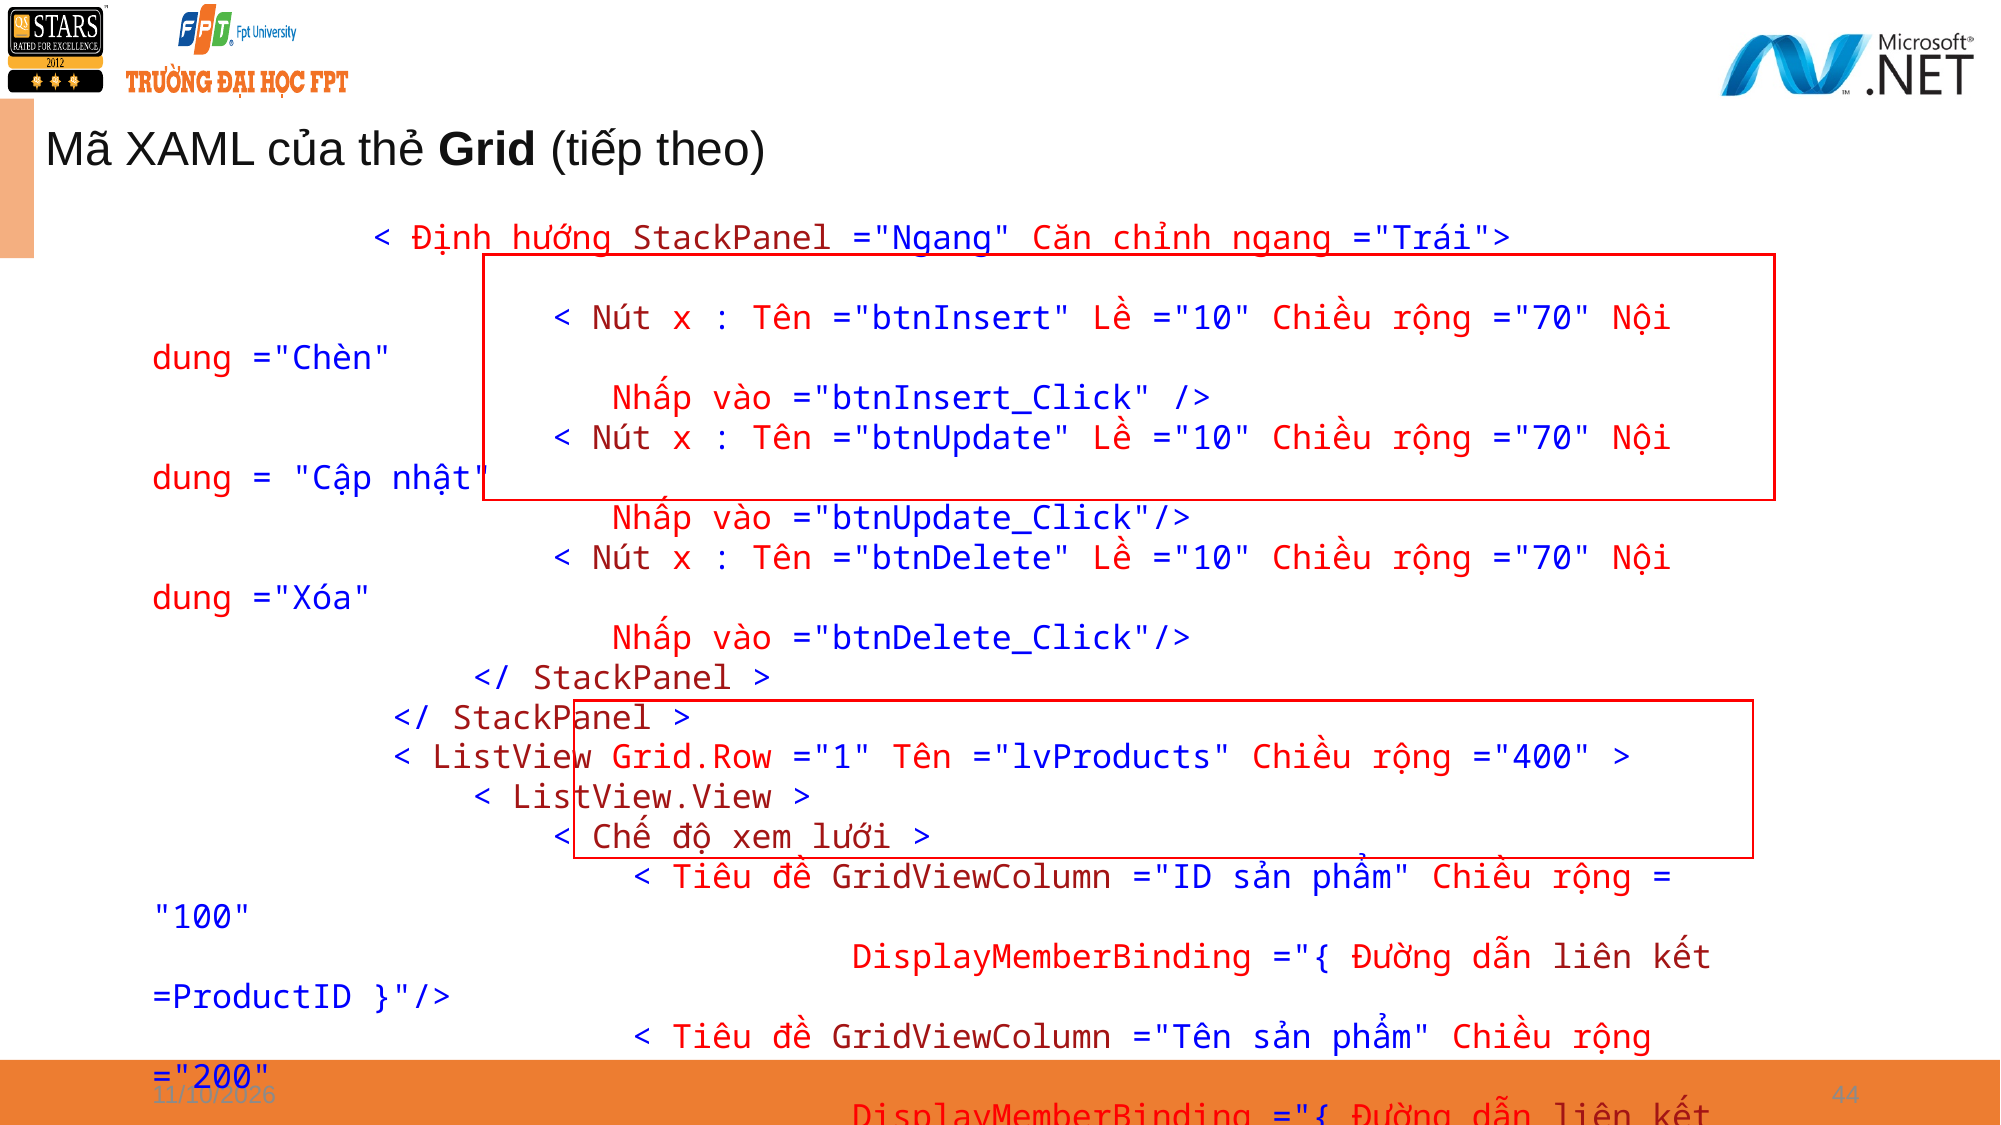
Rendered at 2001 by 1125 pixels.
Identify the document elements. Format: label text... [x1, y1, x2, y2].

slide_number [137, 1063, 588, 1123]
slide_number 44 [1424, 1063, 1875, 1123]
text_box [137, 209, 1775, 1033]
picture [1685, 0, 2001, 129]
text_box Mã XAML của thẻ Grid (tiếp theo) [30, 104, 789, 183]
